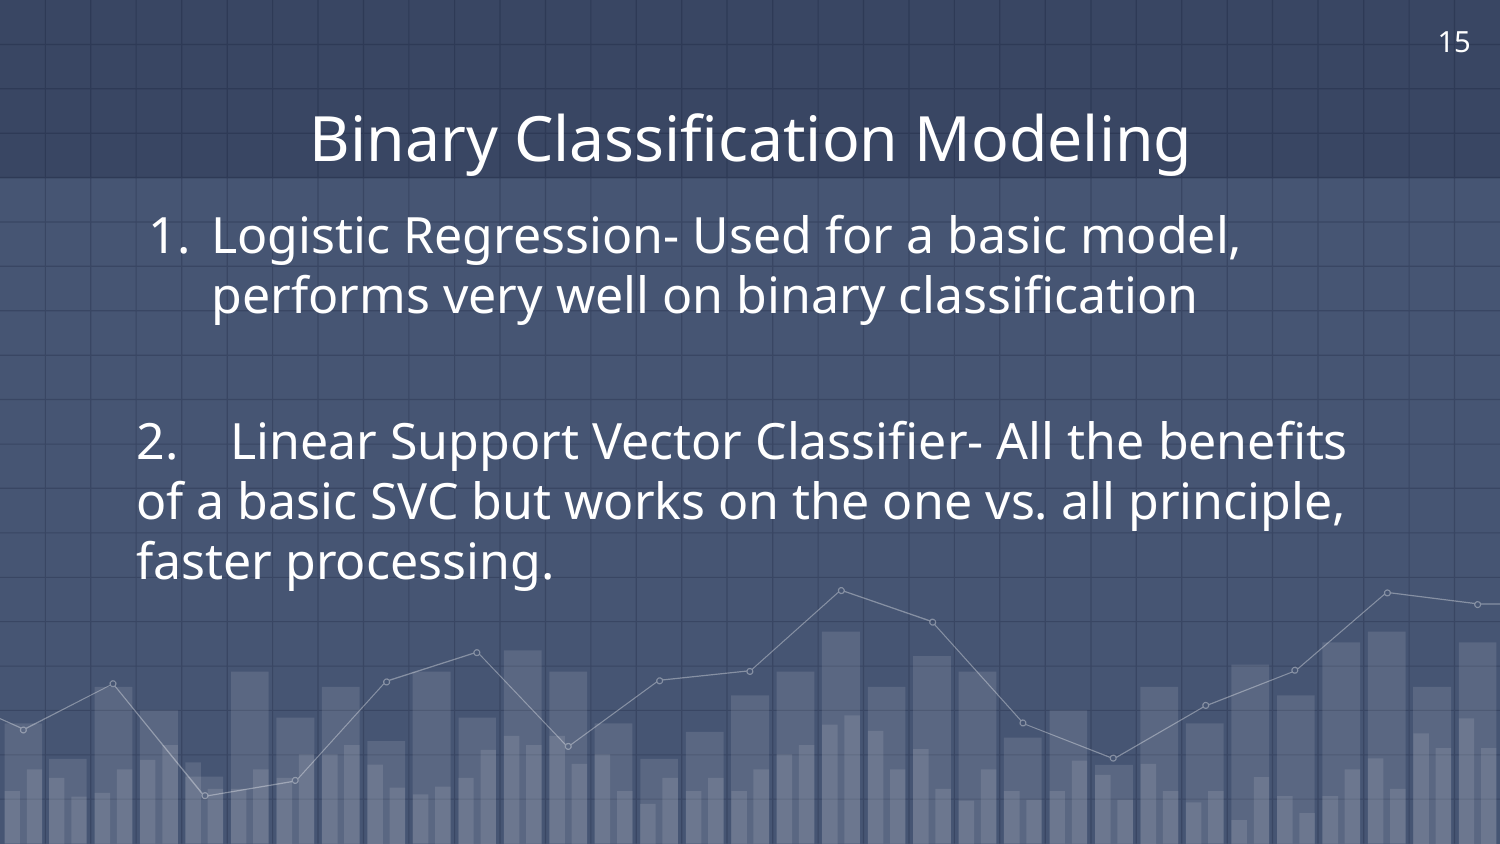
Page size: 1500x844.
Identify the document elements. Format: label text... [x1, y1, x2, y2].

slide_number ‹#› [1408, 0, 1500, 88]
title Binary Classification Modeling [121, 48, 1383, 189]
list Logistic Regression- Used for a basic model, performs very well on binary classification 2. Linear Support Vector Classifier- All the benefits of a basic SVC but works on the one vs. all principle, faster processing. [121, 189, 1383, 698]
